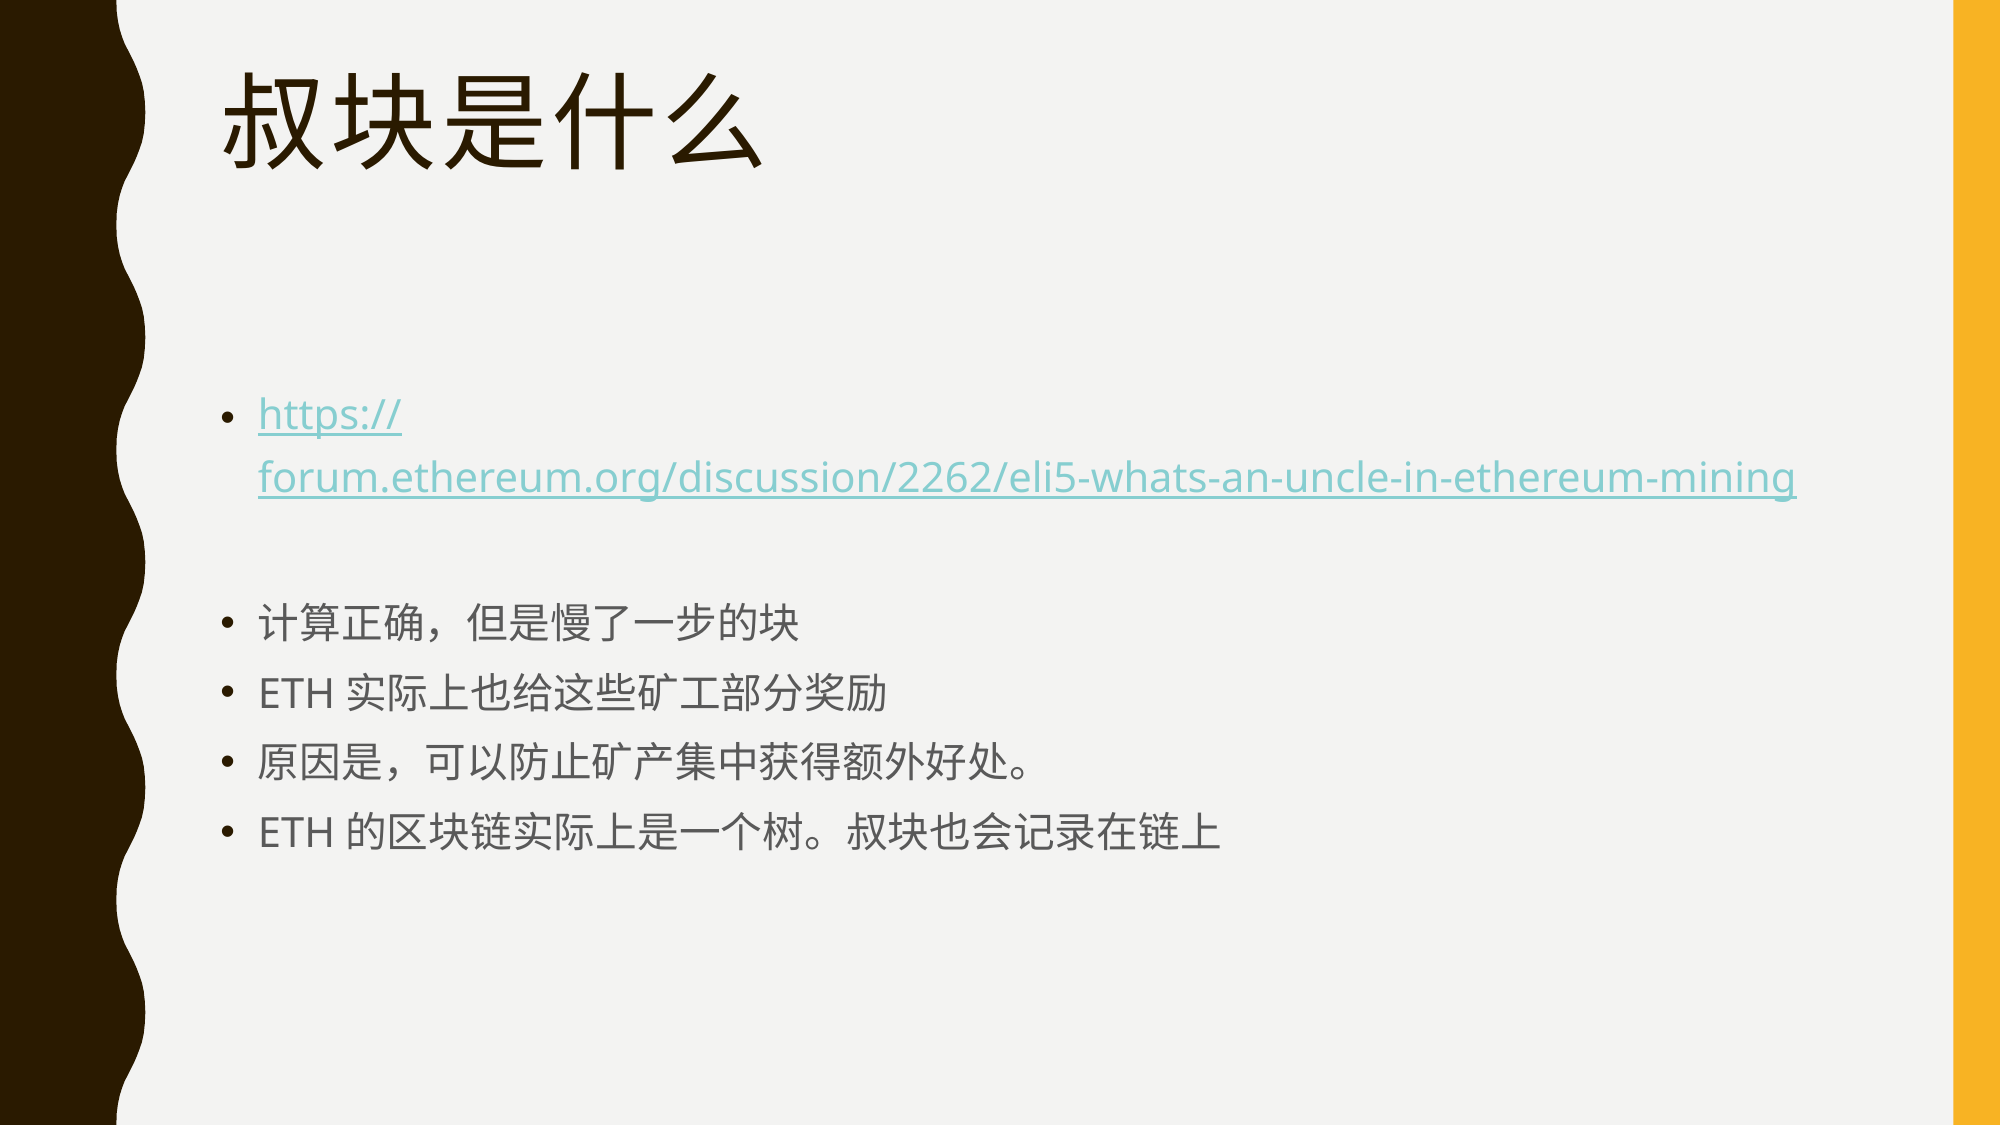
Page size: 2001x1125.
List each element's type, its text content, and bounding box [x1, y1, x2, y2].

title 叔块是什么 [205, 62, 1875, 308]
list https://forum.ethereum.org/discussion/2262/eli5-whats-an-uncle-in-ethereum-mining 计算正确，但是慢了一步的块 ETH实际上也给这些矿工部分奖励 原因是，可以防止矿产集中获得额外好处。 ETH的区块链实际上是一个树。叔块也会记录在链上 [205, 375, 1875, 965]
